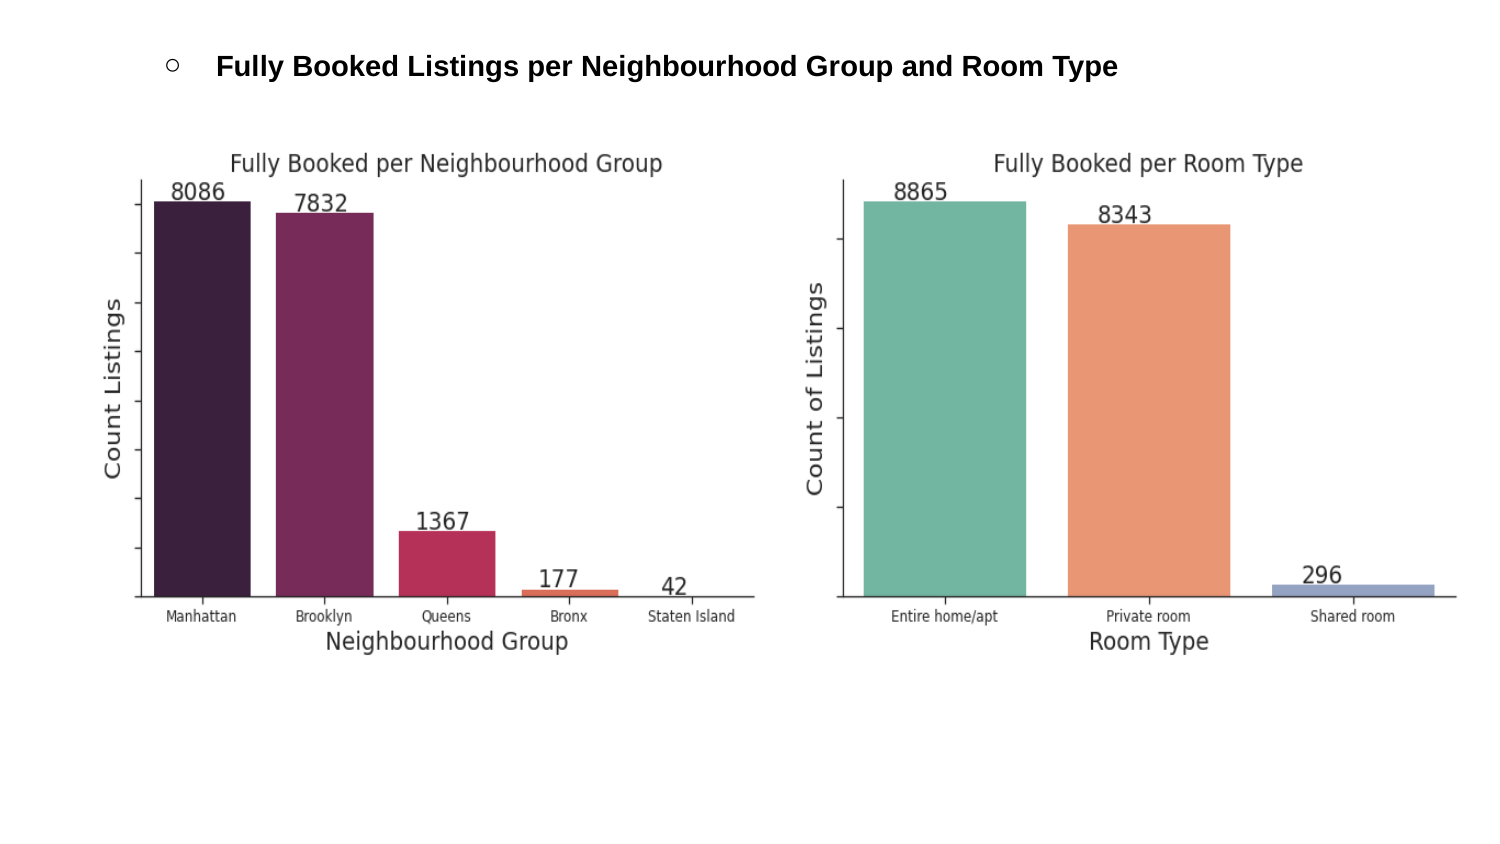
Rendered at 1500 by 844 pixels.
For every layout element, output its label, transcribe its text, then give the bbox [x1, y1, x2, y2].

picture [97, 144, 760, 664]
list Fully Booked Listings per Neighbourhood Group and Room Type [51, 26, 1449, 587]
picture [798, 144, 1462, 664]
